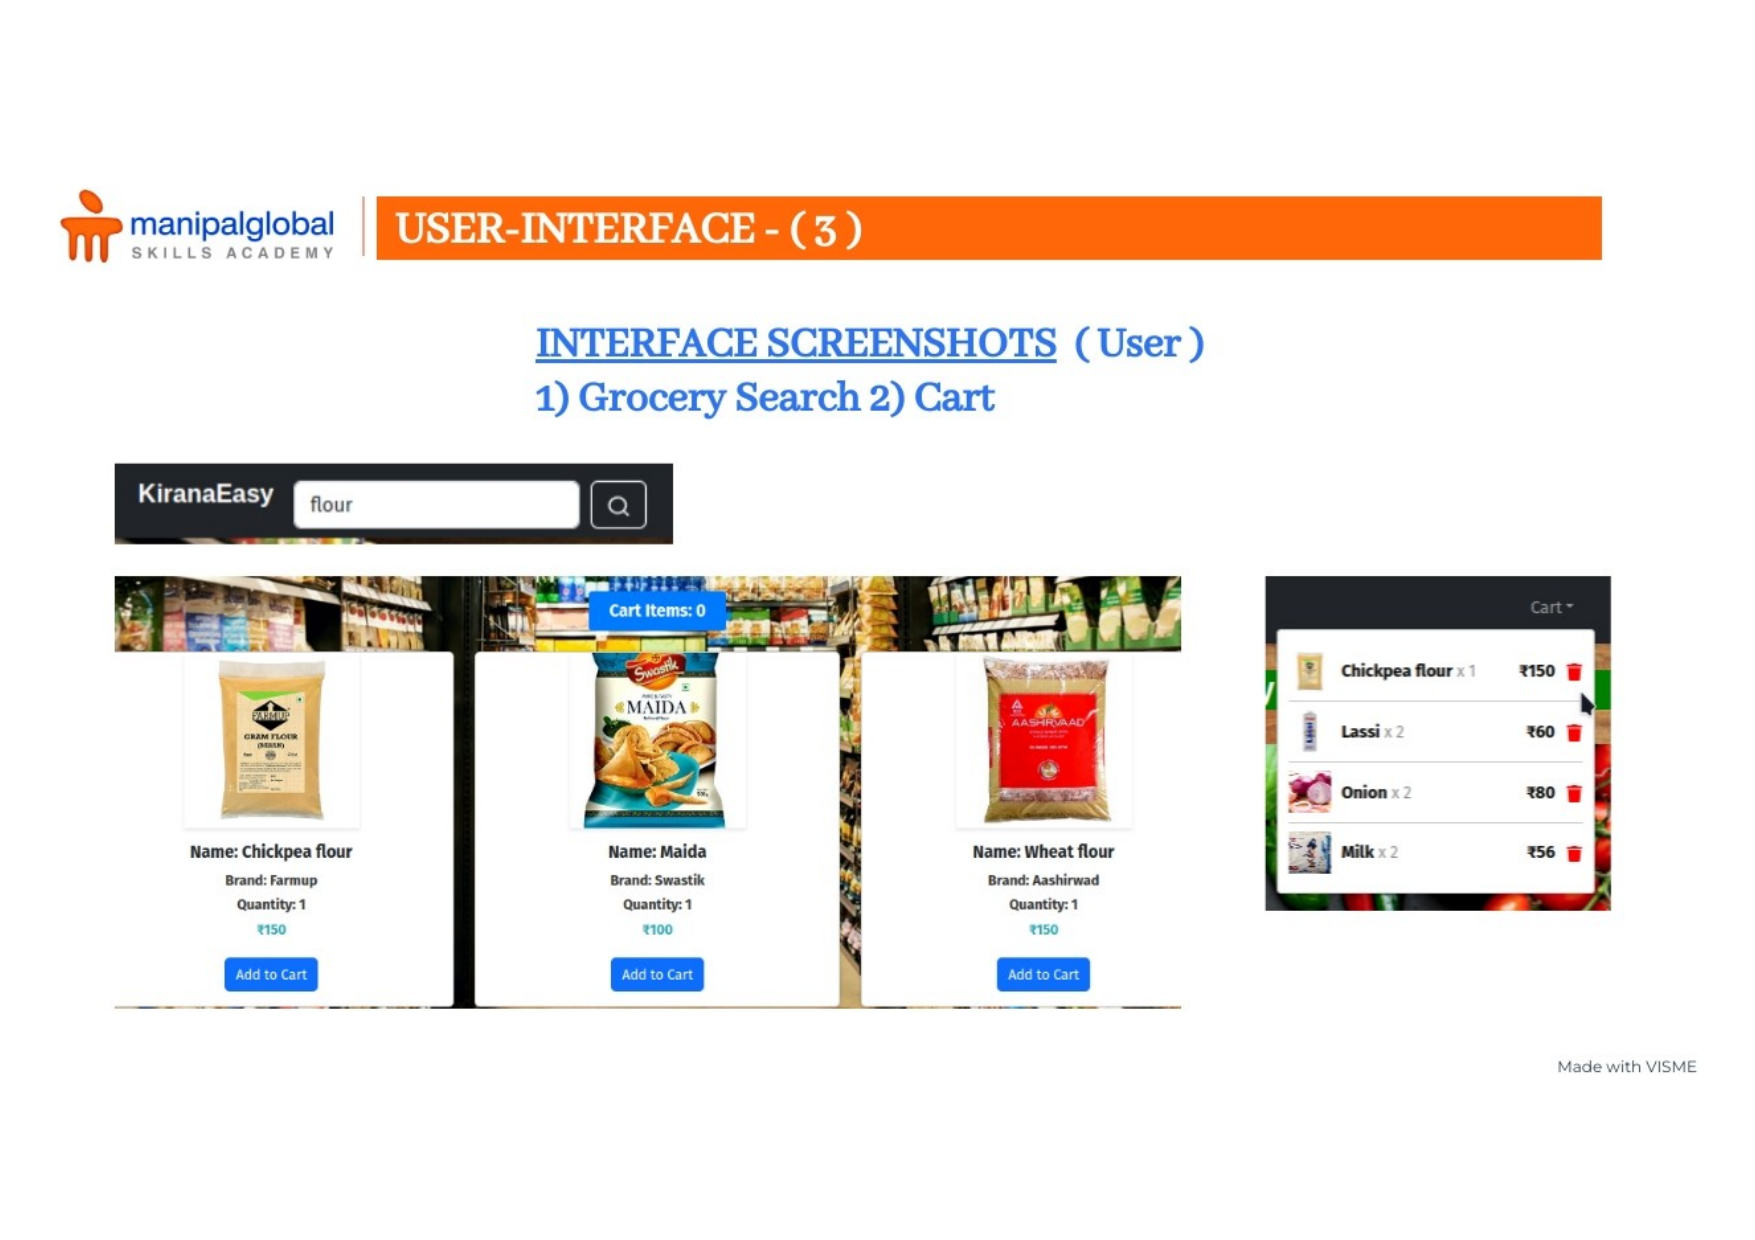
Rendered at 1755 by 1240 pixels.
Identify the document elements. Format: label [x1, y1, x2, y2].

picture [58, 186, 1700, 1075]
